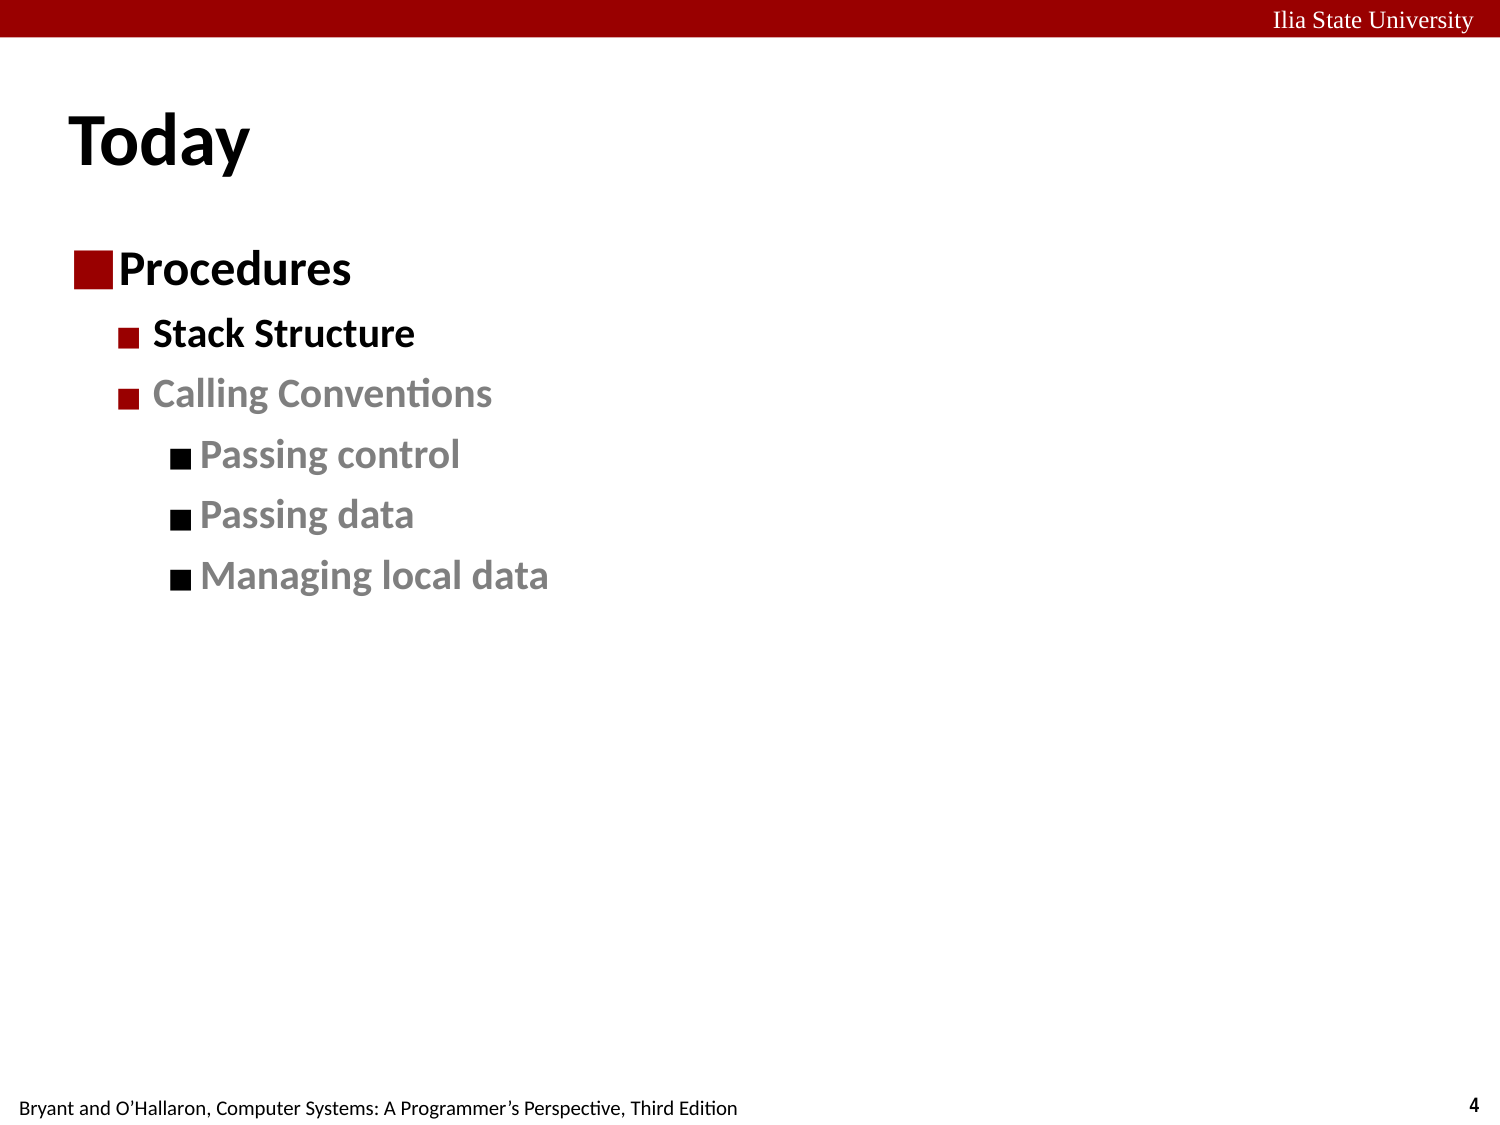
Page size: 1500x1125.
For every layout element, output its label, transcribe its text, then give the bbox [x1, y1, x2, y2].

title Today [62, 41, 1438, 229]
text_box [0, 0, 1500, 38]
list Procedures Stack Structure Calling Conventions Passing control Passing data Managing local data [62, 229, 1438, 1121]
text_box Ilia State University [1272, 3, 1500, 33]
